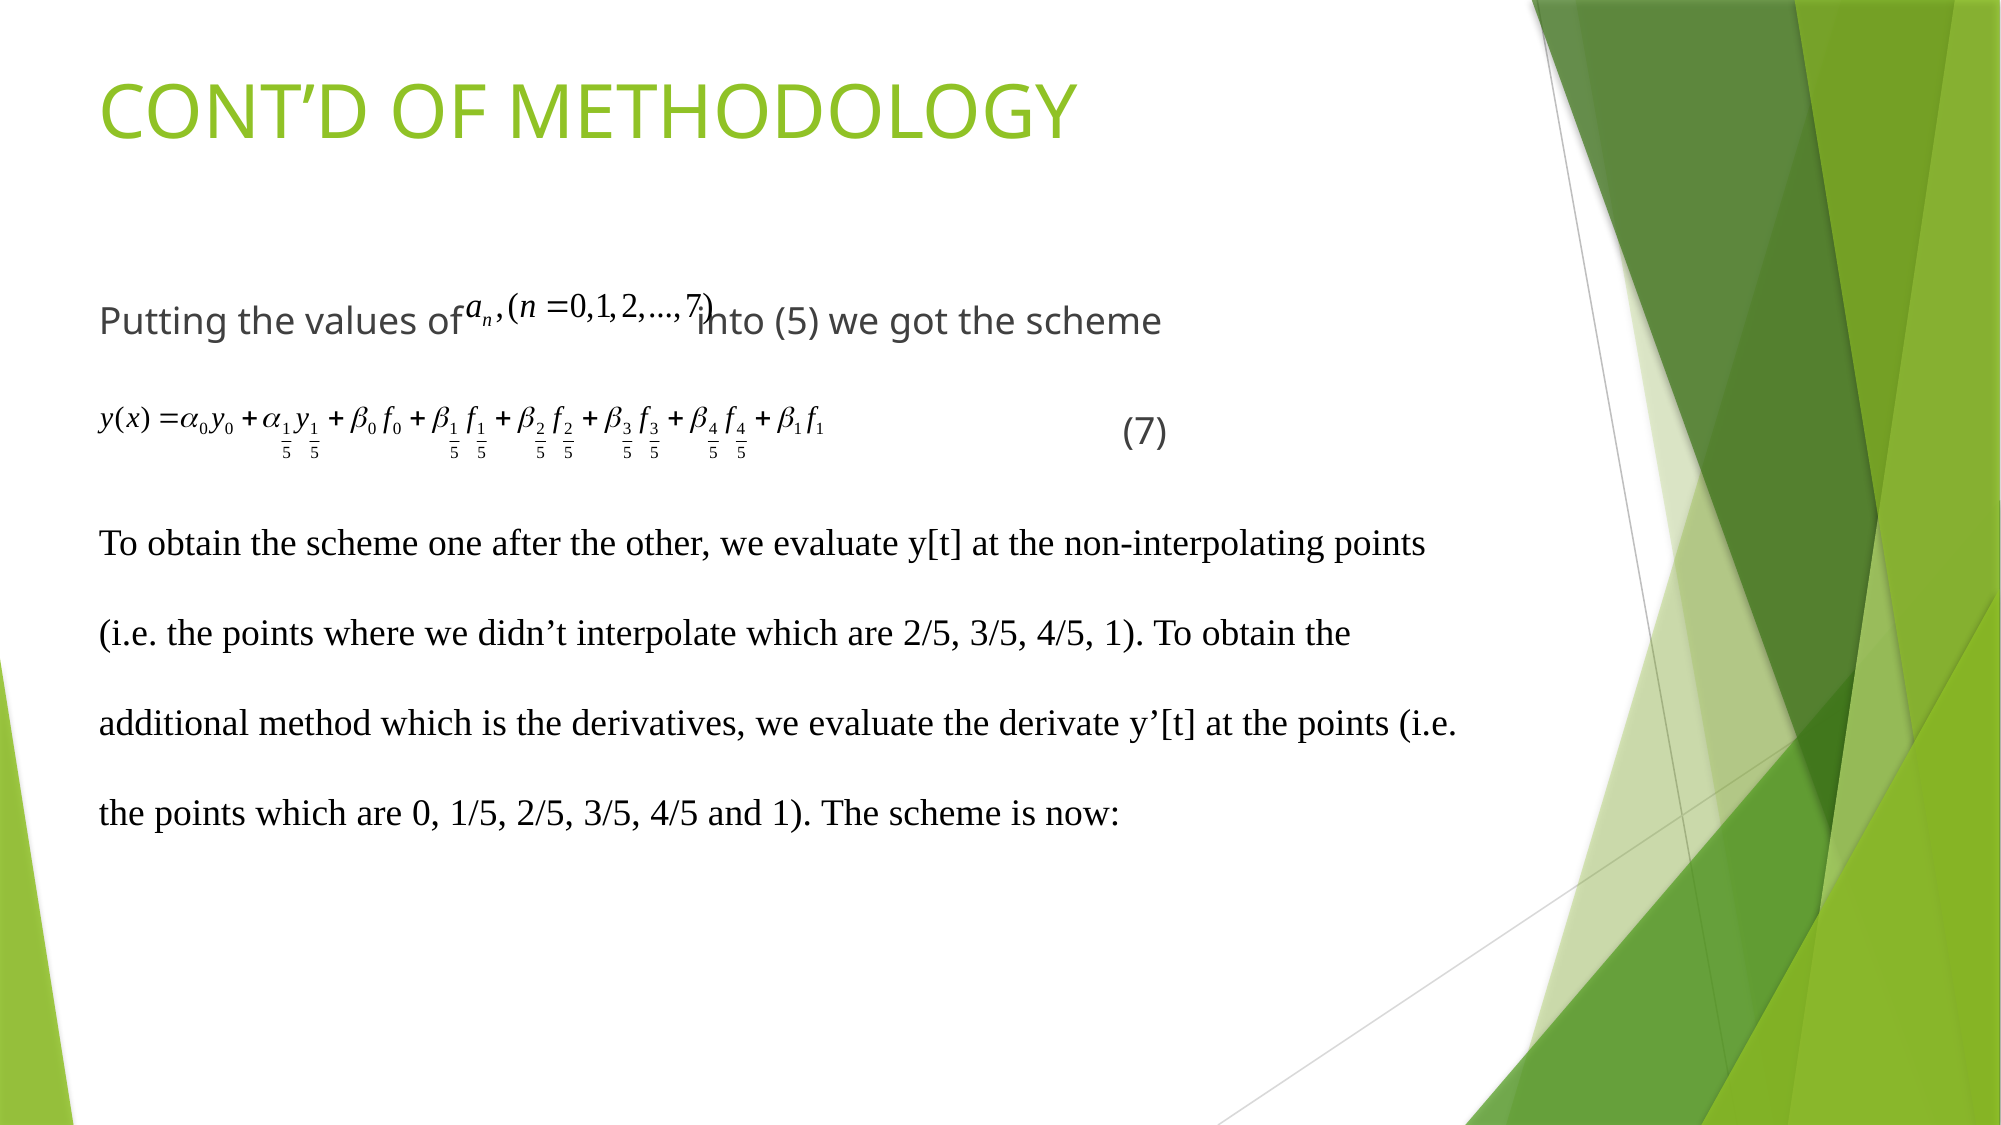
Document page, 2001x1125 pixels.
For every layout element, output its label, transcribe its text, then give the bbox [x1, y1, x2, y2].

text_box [92, 397, 830, 465]
title CONT’D OF METHODOLOGY [84, 55, 1495, 244]
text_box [459, 282, 721, 336]
list Putting the values of into (5) we got the scheme (7) To obtain the scheme one after the other, we evaluate y[t] at the non-interpolating points (i.e. the points where we didn’t interpolate which are 2/5, 3/5, 4/5, 1). To obtain the additional method which is the derivatives, we evaluate the derivate y’[t] at the points (i.e. the points which are 0, 1/5, 2/5, 3/5, 4/5 and 1). The scheme is now: [84, 244, 1495, 881]
